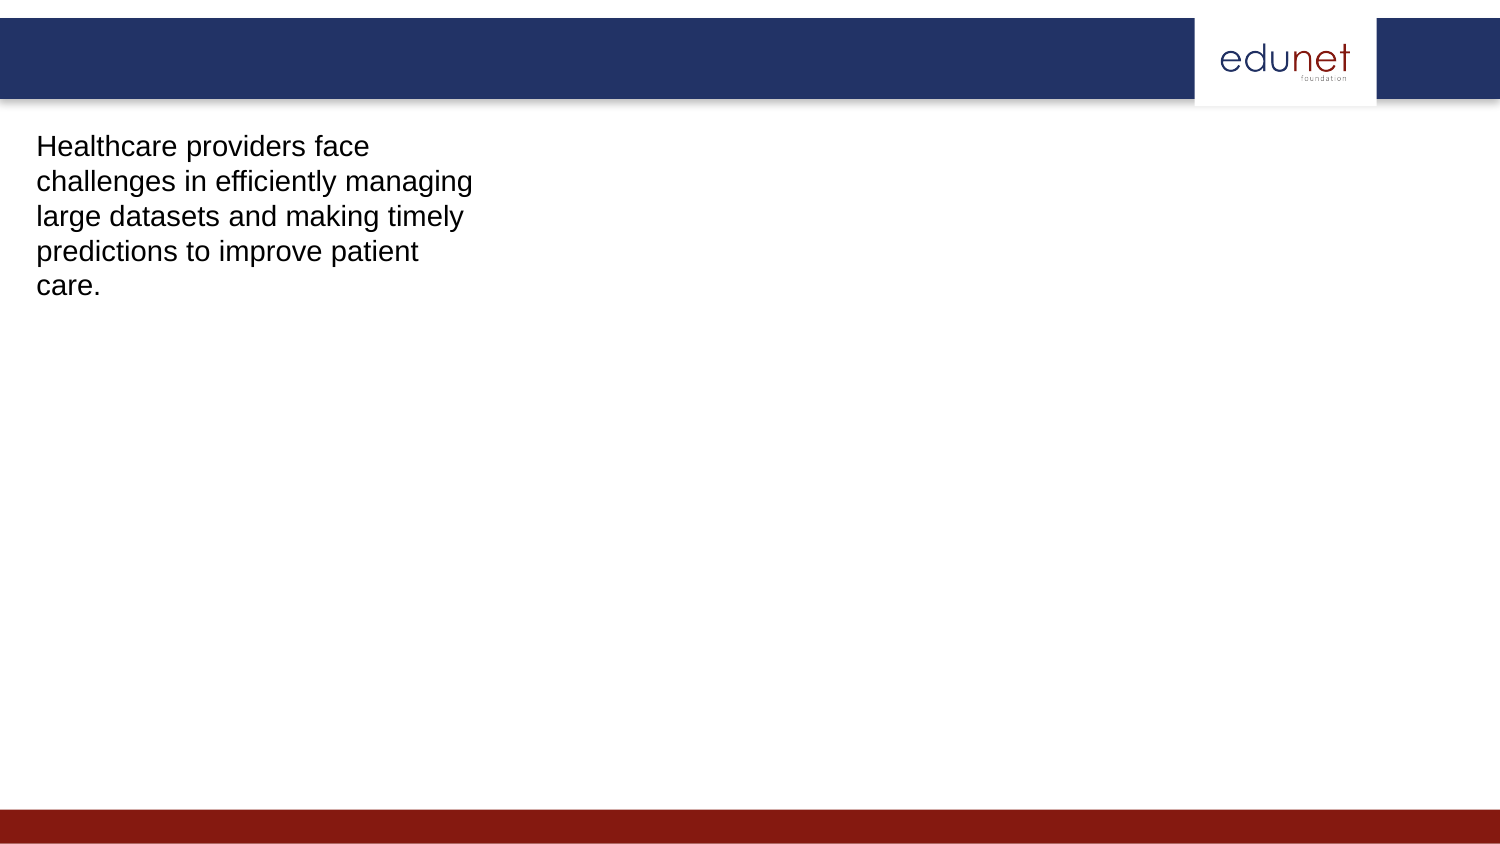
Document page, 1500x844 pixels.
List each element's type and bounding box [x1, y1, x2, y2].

text_box [0, 111, 1307, 466]
picture [1215, 38, 1356, 86]
